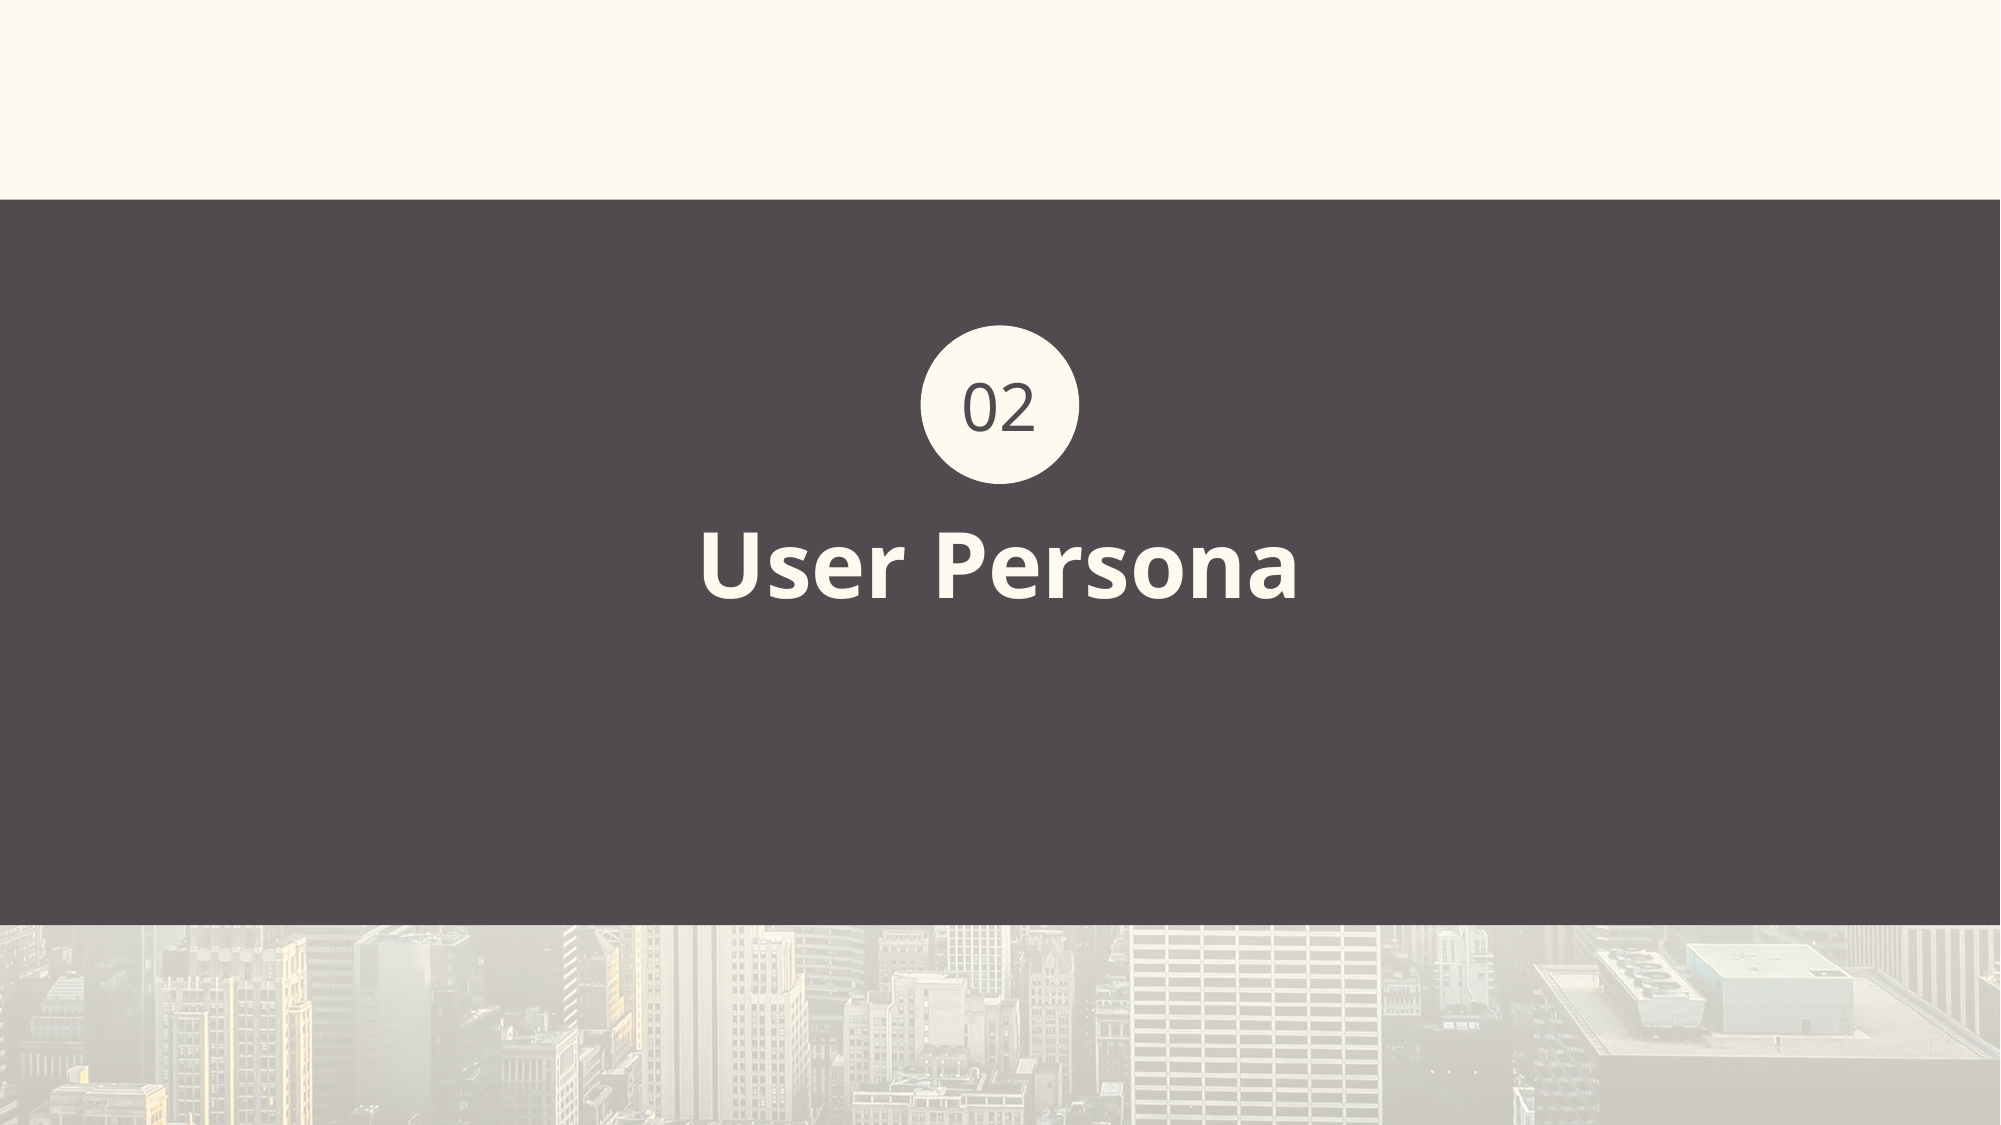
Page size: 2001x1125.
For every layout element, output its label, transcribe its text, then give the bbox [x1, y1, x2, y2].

text_box User Persona [682, 499, 1318, 625]
text_box 02 [919, 324, 1081, 486]
picture [0, 0, 2001, 1125]
text_box [0, 199, 2000, 926]
